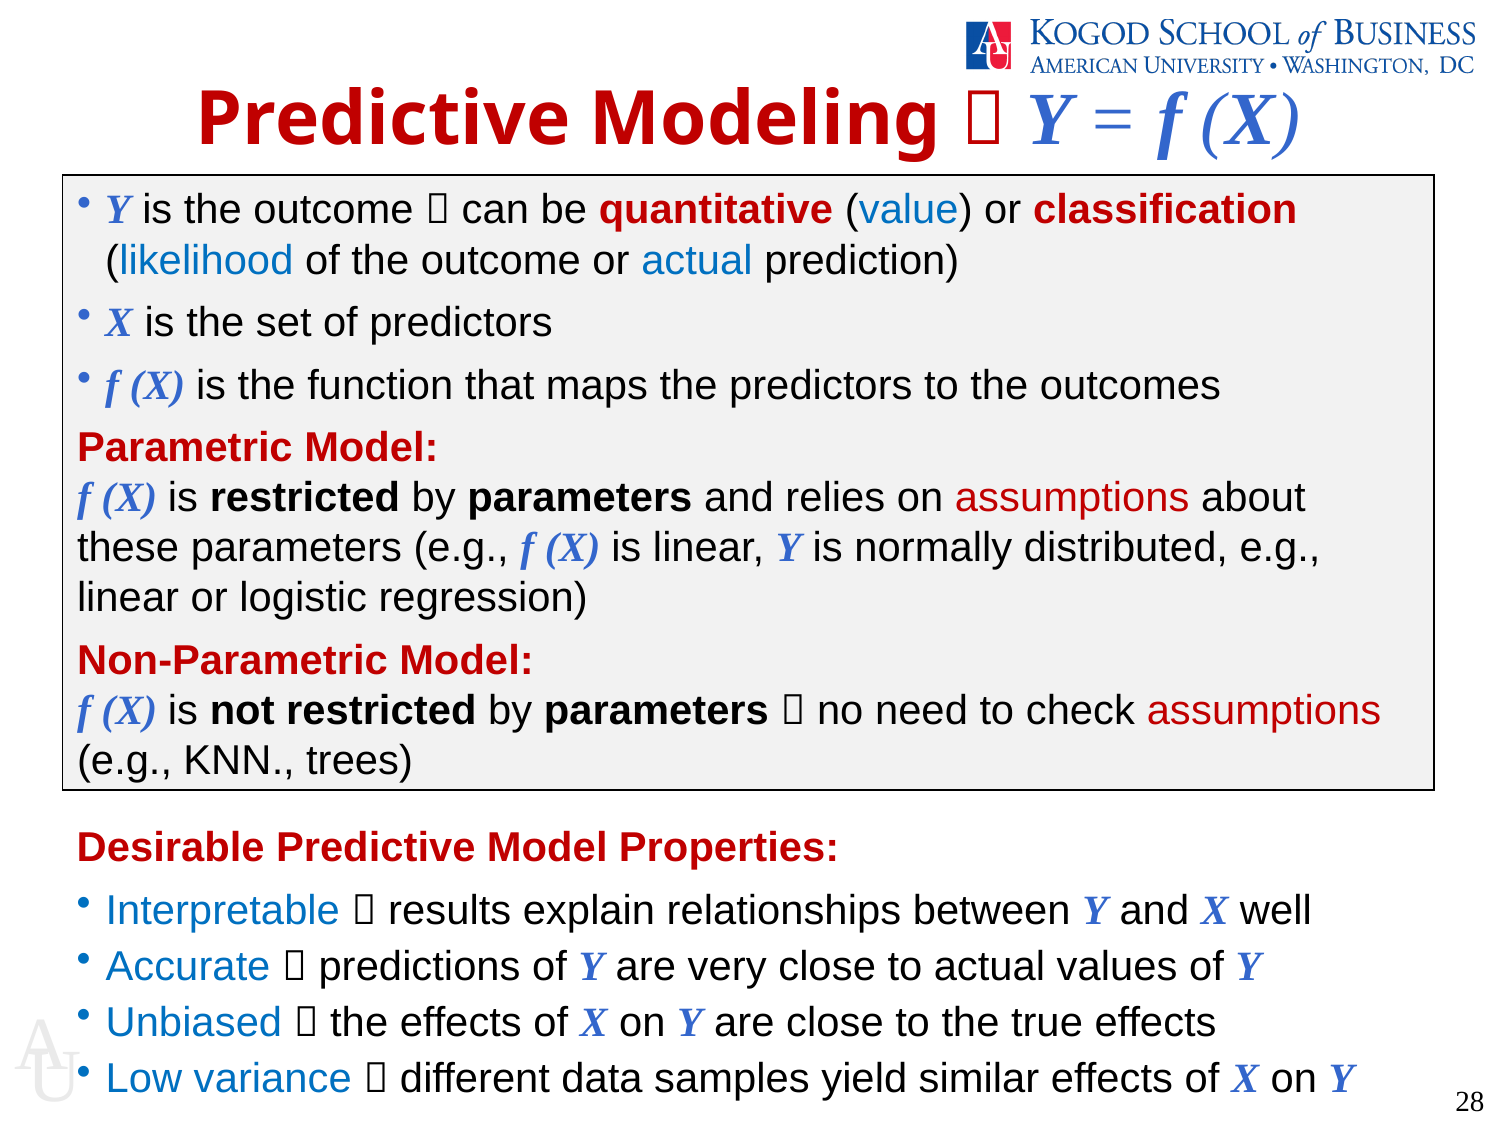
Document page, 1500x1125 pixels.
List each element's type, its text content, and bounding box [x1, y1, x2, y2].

text_box Predictive Modeling  Y = f (X) [123, 62, 1374, 174]
text_box Desirable Predictive Model Properties: Interpretable  results explain relationships between Y and X well Accurate  predictions of Y are very close to actual values of Y Unbiased  the effects of X on Y are close to the true effects Low variance  different data samples yield similar effects of X on Y [61, 812, 1434, 1109]
slide_number 28 [1412, 1074, 1500, 1125]
picture [962, 19, 1475, 75]
text_box Y is the outcome  can be quantitative (value) or classification (likelihood of the outcome or actual prediction) X is the set of predictors f (X) is the function that maps the predictors to the outcomes Parametric Model: f (X) is restricted by parameters and relies on assumptions about these parameters (e.g., f (X) is linear, Y is normally distributed, e.g., linear or logistic regression) Non-Parametric Model: f (X) is not restricted by parameters  no need to check assumptions (e.g., KNN., trees) [62, 174, 1434, 790]
